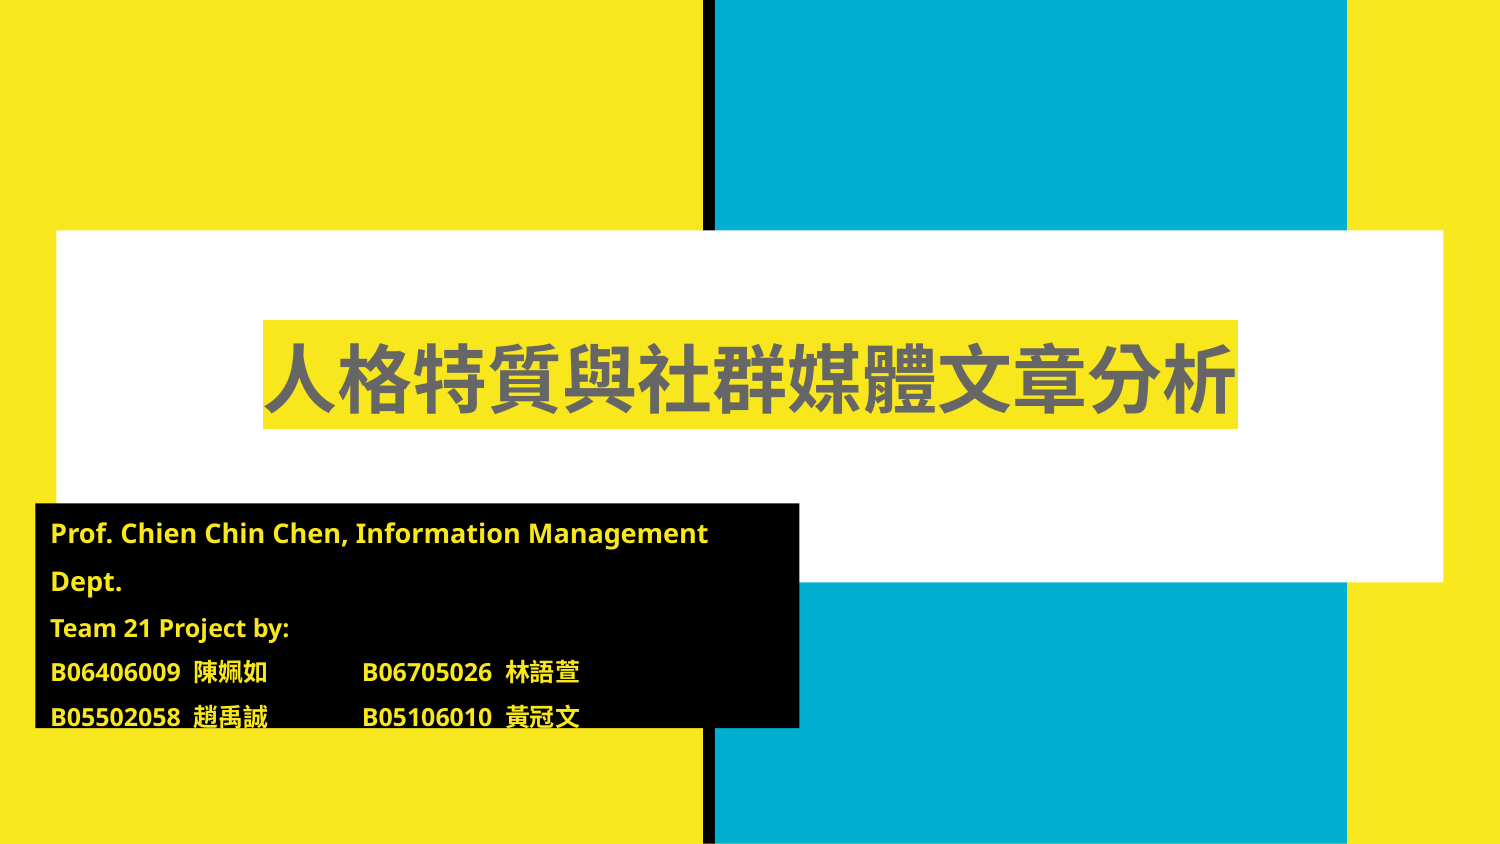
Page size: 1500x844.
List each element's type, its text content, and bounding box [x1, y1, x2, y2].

subtitle Prof. Chien Chin Chen, Information Management Dept. Team 21 Project by: B06406009 陳姵如 B06705026 林語萱 B05502058 趙禹誠 B05106010 黃冠文 [35, 503, 800, 729]
title 人格特質與社群媒體文章分析 [56, 230, 1444, 583]
